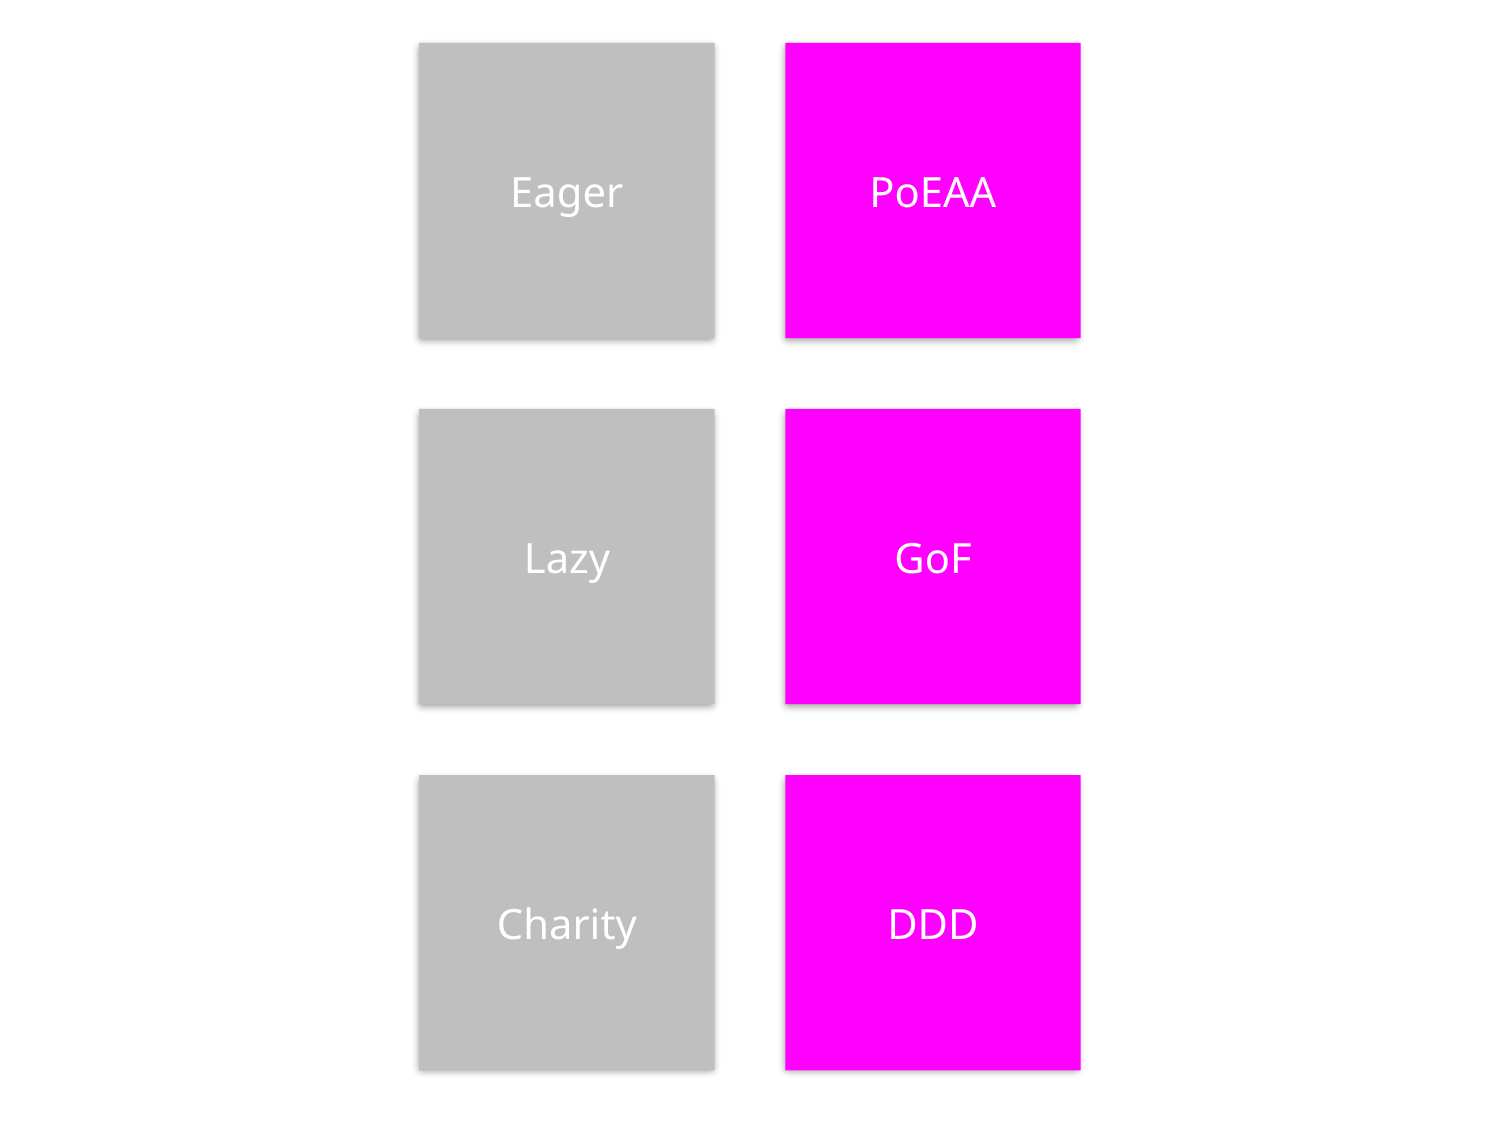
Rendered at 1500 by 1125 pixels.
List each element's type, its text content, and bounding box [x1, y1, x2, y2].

text_box GoF [785, 408, 1081, 705]
text_box Lazy [418, 408, 715, 705]
text_box PoEAA [785, 42, 1081, 339]
text_box DDD [785, 774, 1081, 1071]
text_box Eager [418, 42, 715, 339]
text_box Charity [418, 774, 715, 1071]
